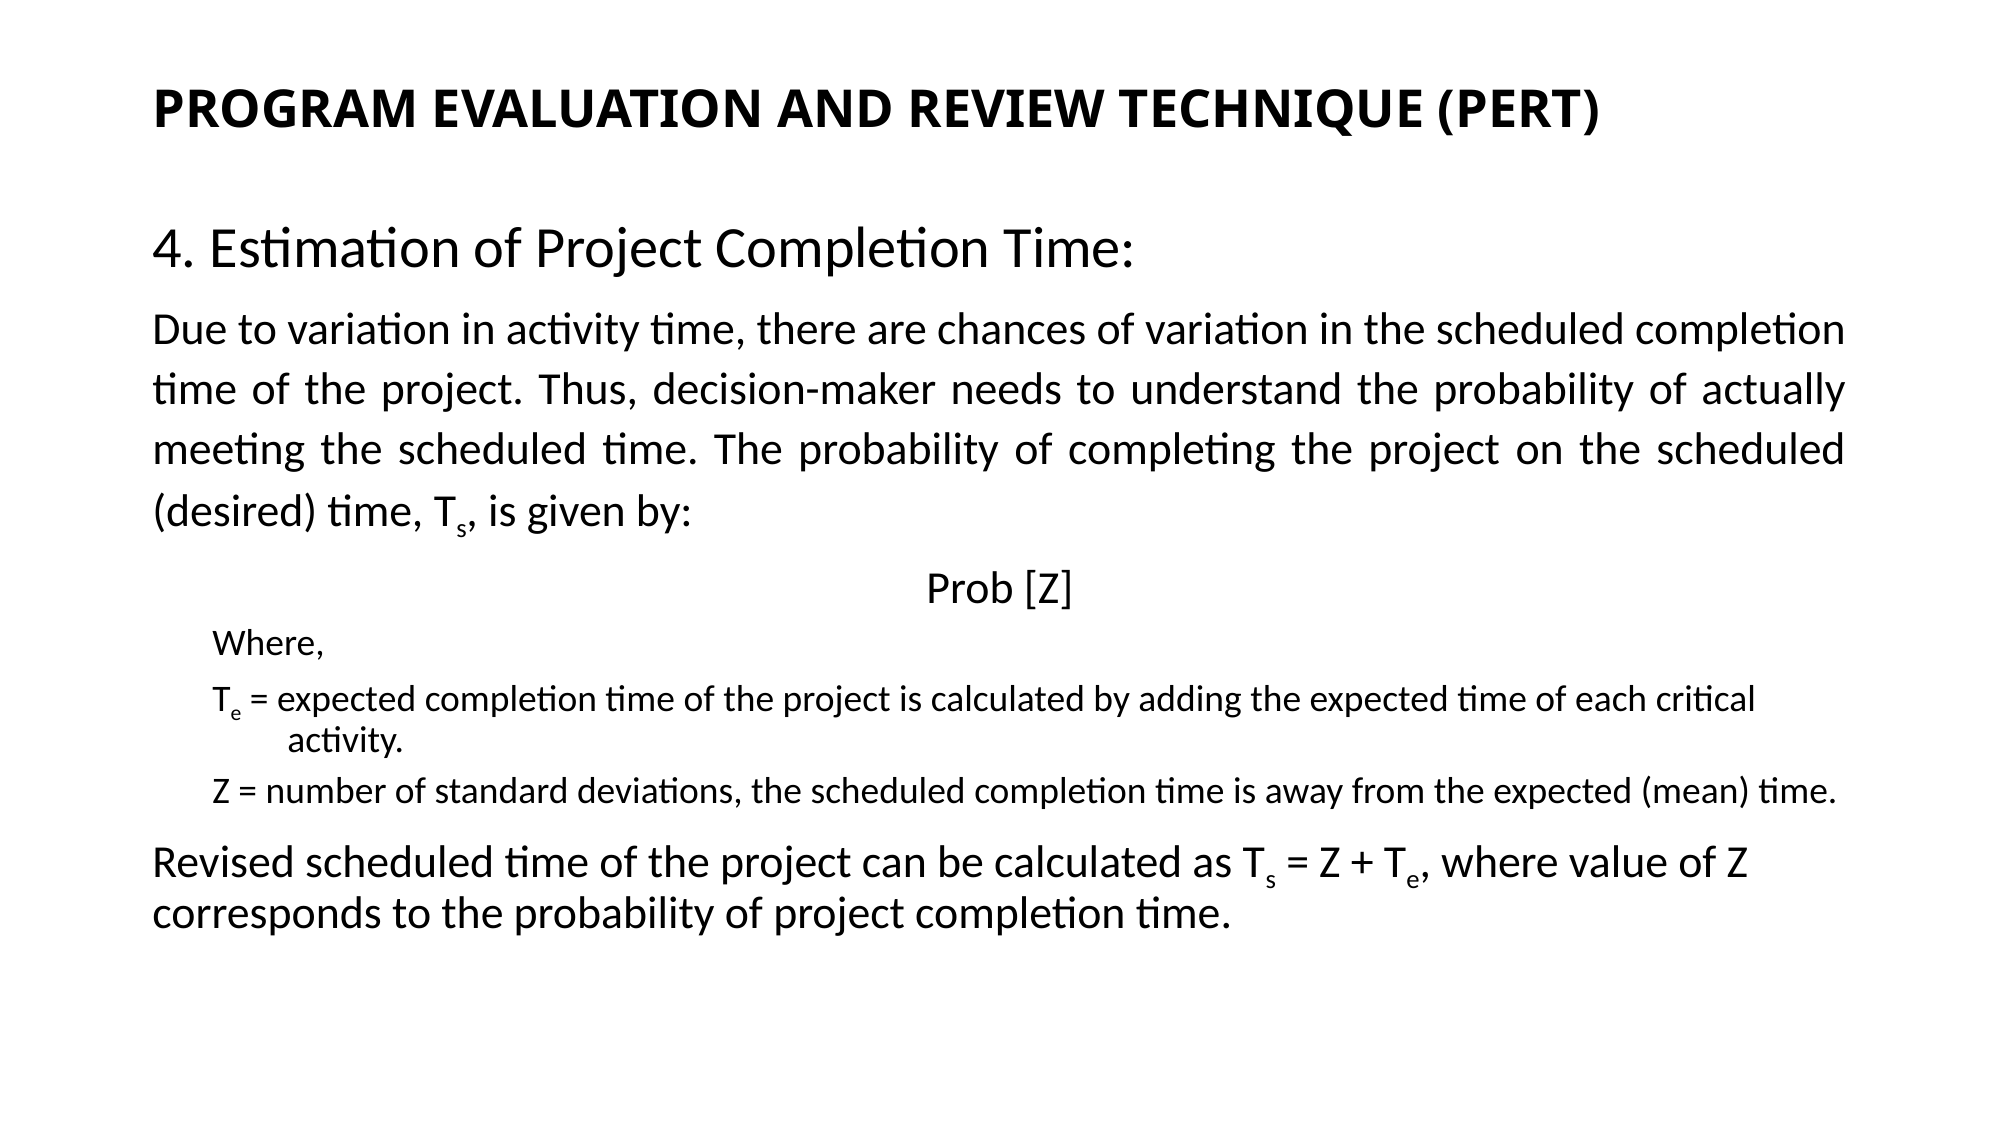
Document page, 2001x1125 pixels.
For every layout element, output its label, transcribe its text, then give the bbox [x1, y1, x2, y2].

title PROGRAM EVALUATION AND REVIEW TECHNIQUE (PERT) [137, 61, 1863, 161]
